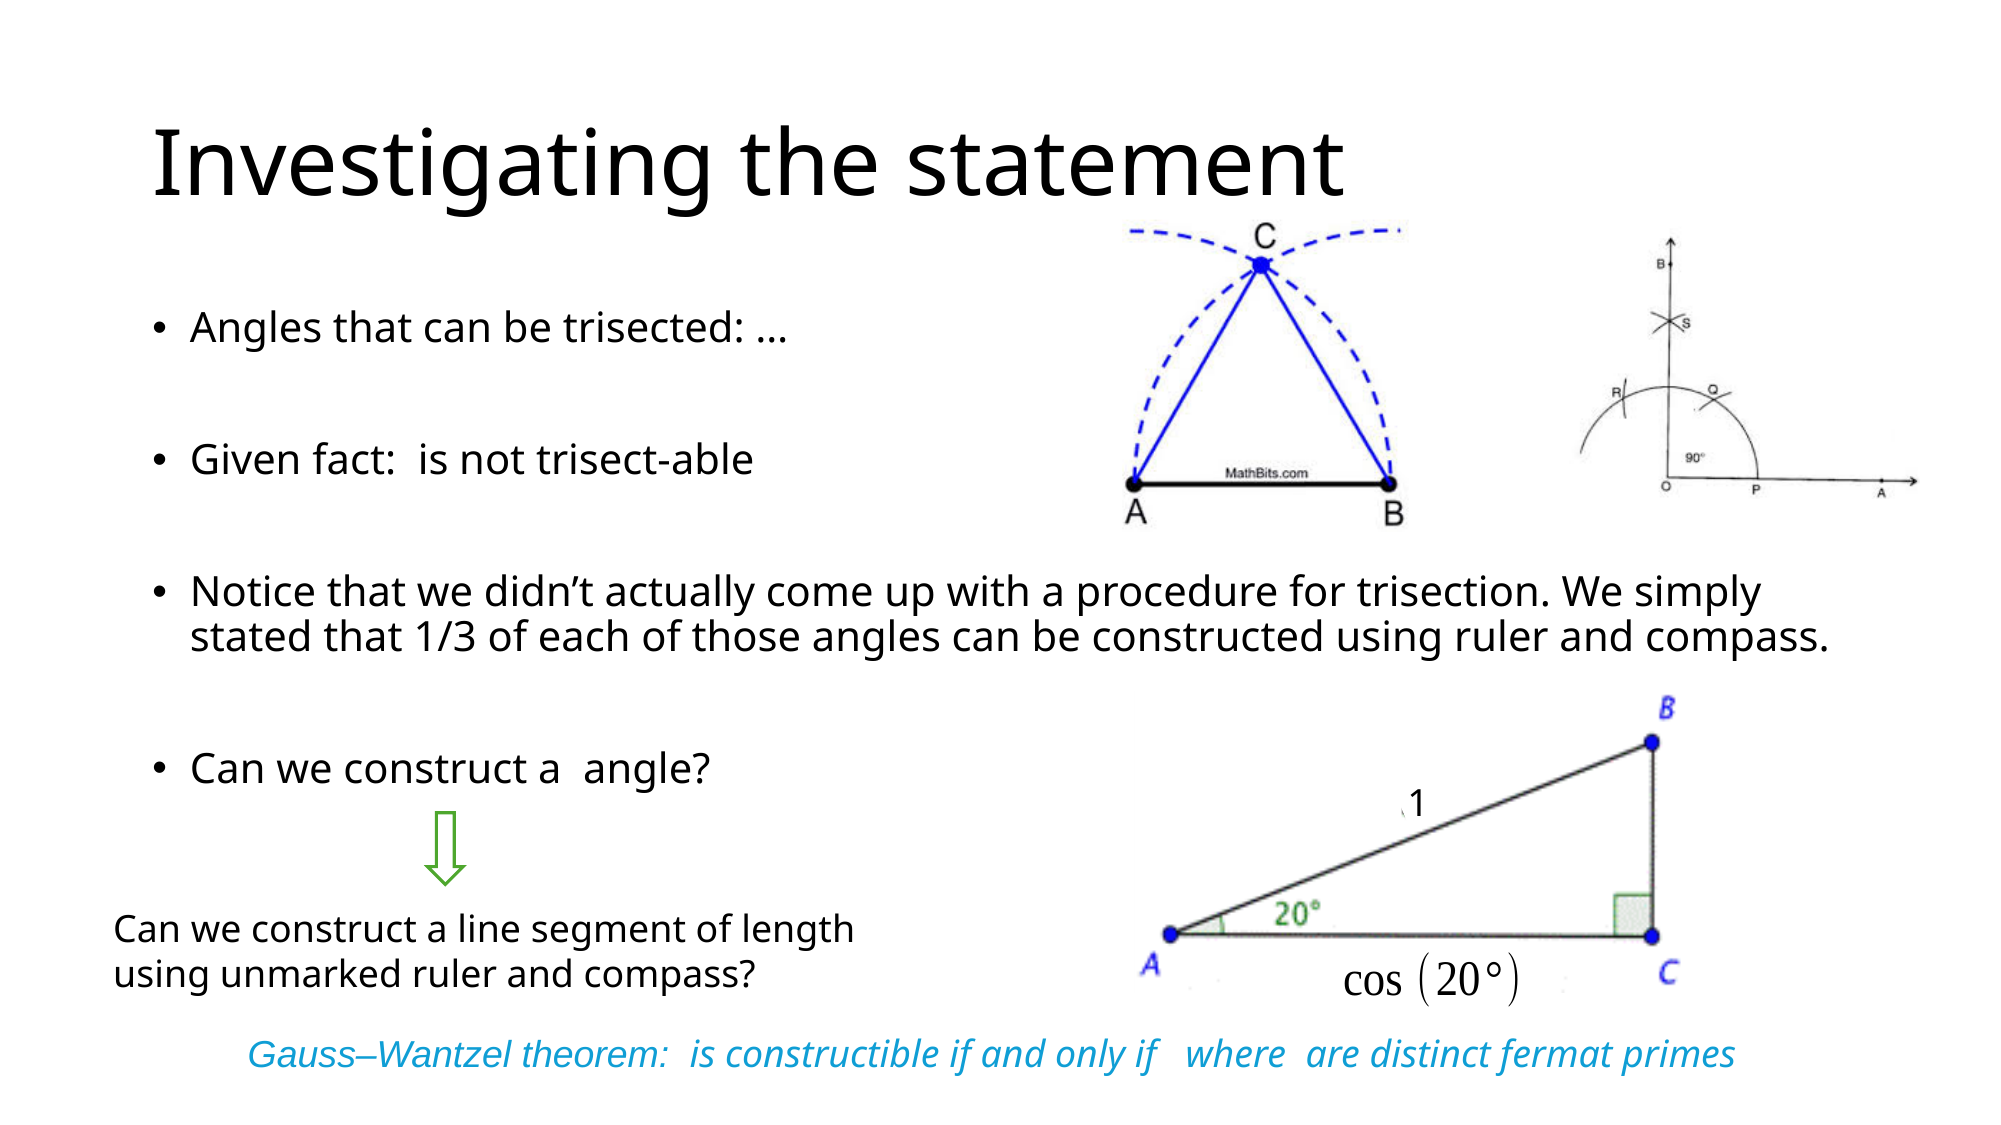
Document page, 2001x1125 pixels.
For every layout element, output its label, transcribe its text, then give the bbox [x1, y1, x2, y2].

title Investigating the statement [137, 56, 1863, 274]
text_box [1132, 691, 1705, 1010]
text_box [423, 811, 467, 887]
picture [1111, 196, 1419, 532]
picture [1568, 216, 1921, 500]
